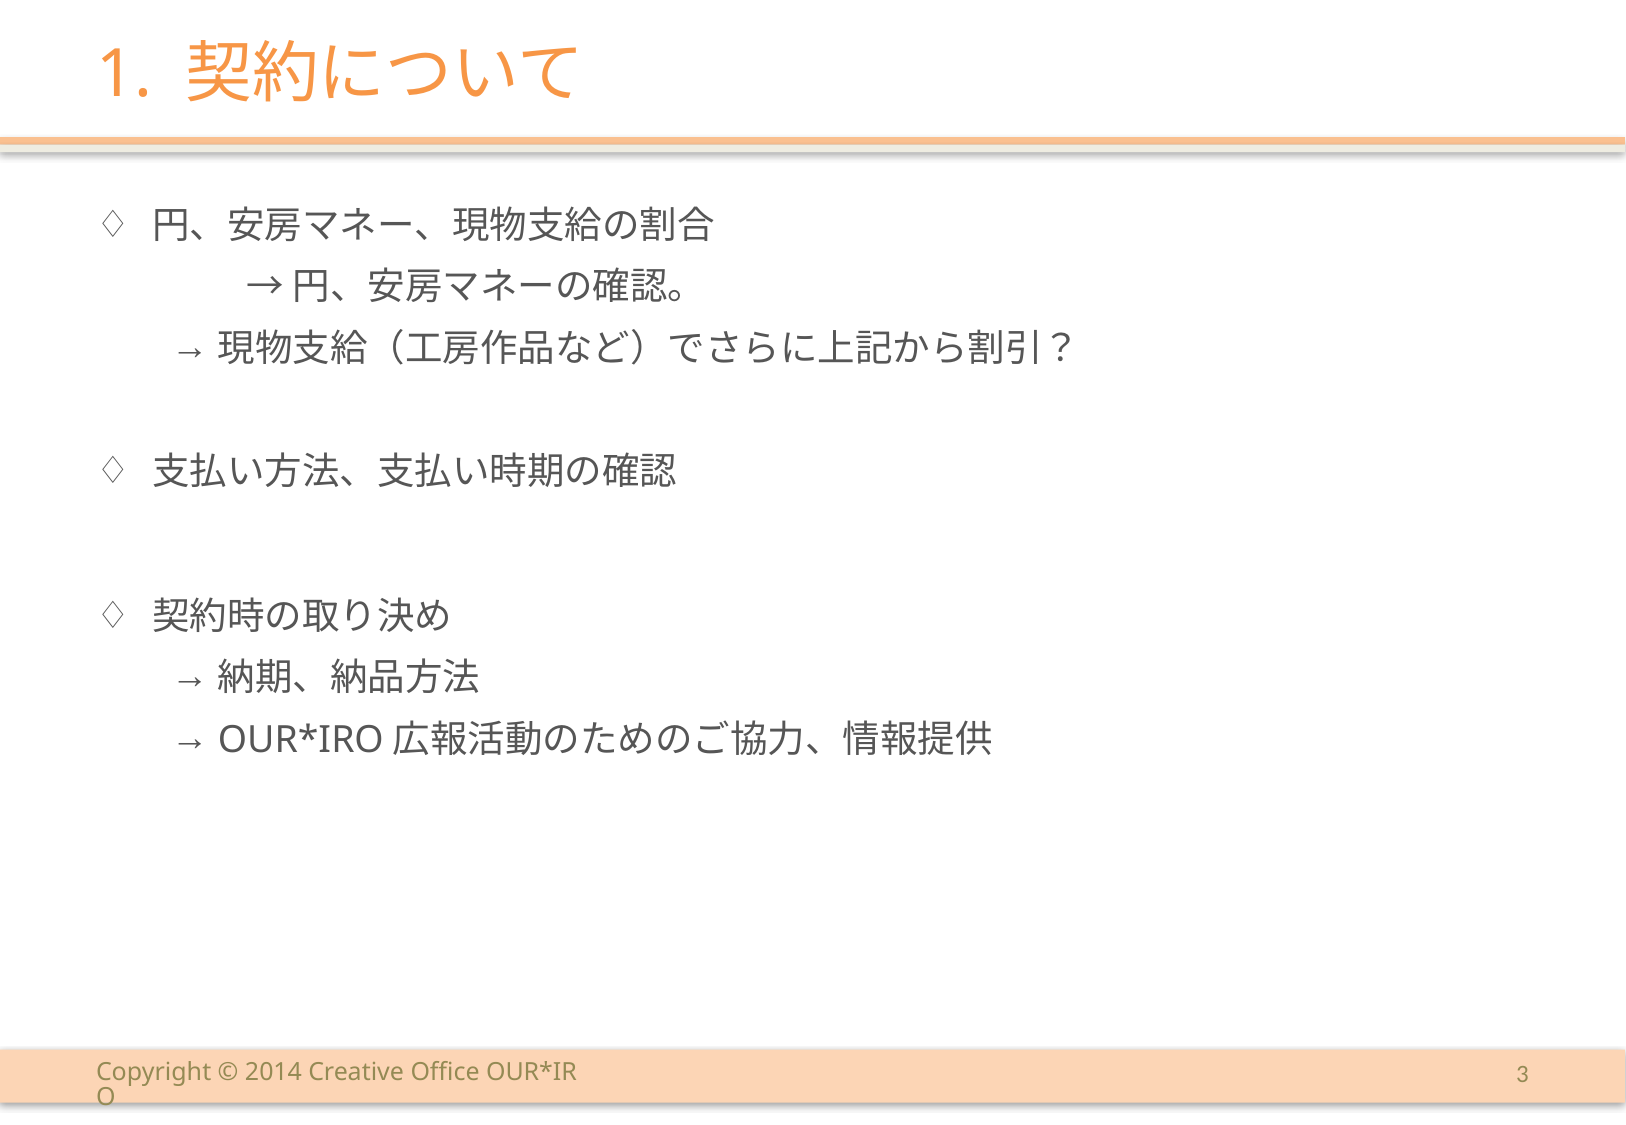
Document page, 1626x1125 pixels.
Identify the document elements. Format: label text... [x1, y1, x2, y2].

footer Copyright © 2014 Creative Office OUR*IRO [81, 1042, 596, 1103]
list 円、安房マネー、現物支給の割合 →円、安房マネーの確認。 現物支給（工房作品など）でさらに上記から割引？ 支払い方法、支払い時期の確認 契約時の取り決め 納期、納品方法 OUR*IRO広報活動のためのご協力、情報提供 [81, 184, 1544, 1005]
slide_number 2 [1164, 1042, 1544, 1103]
title 1. 契約について [81, 2, 1544, 138]
